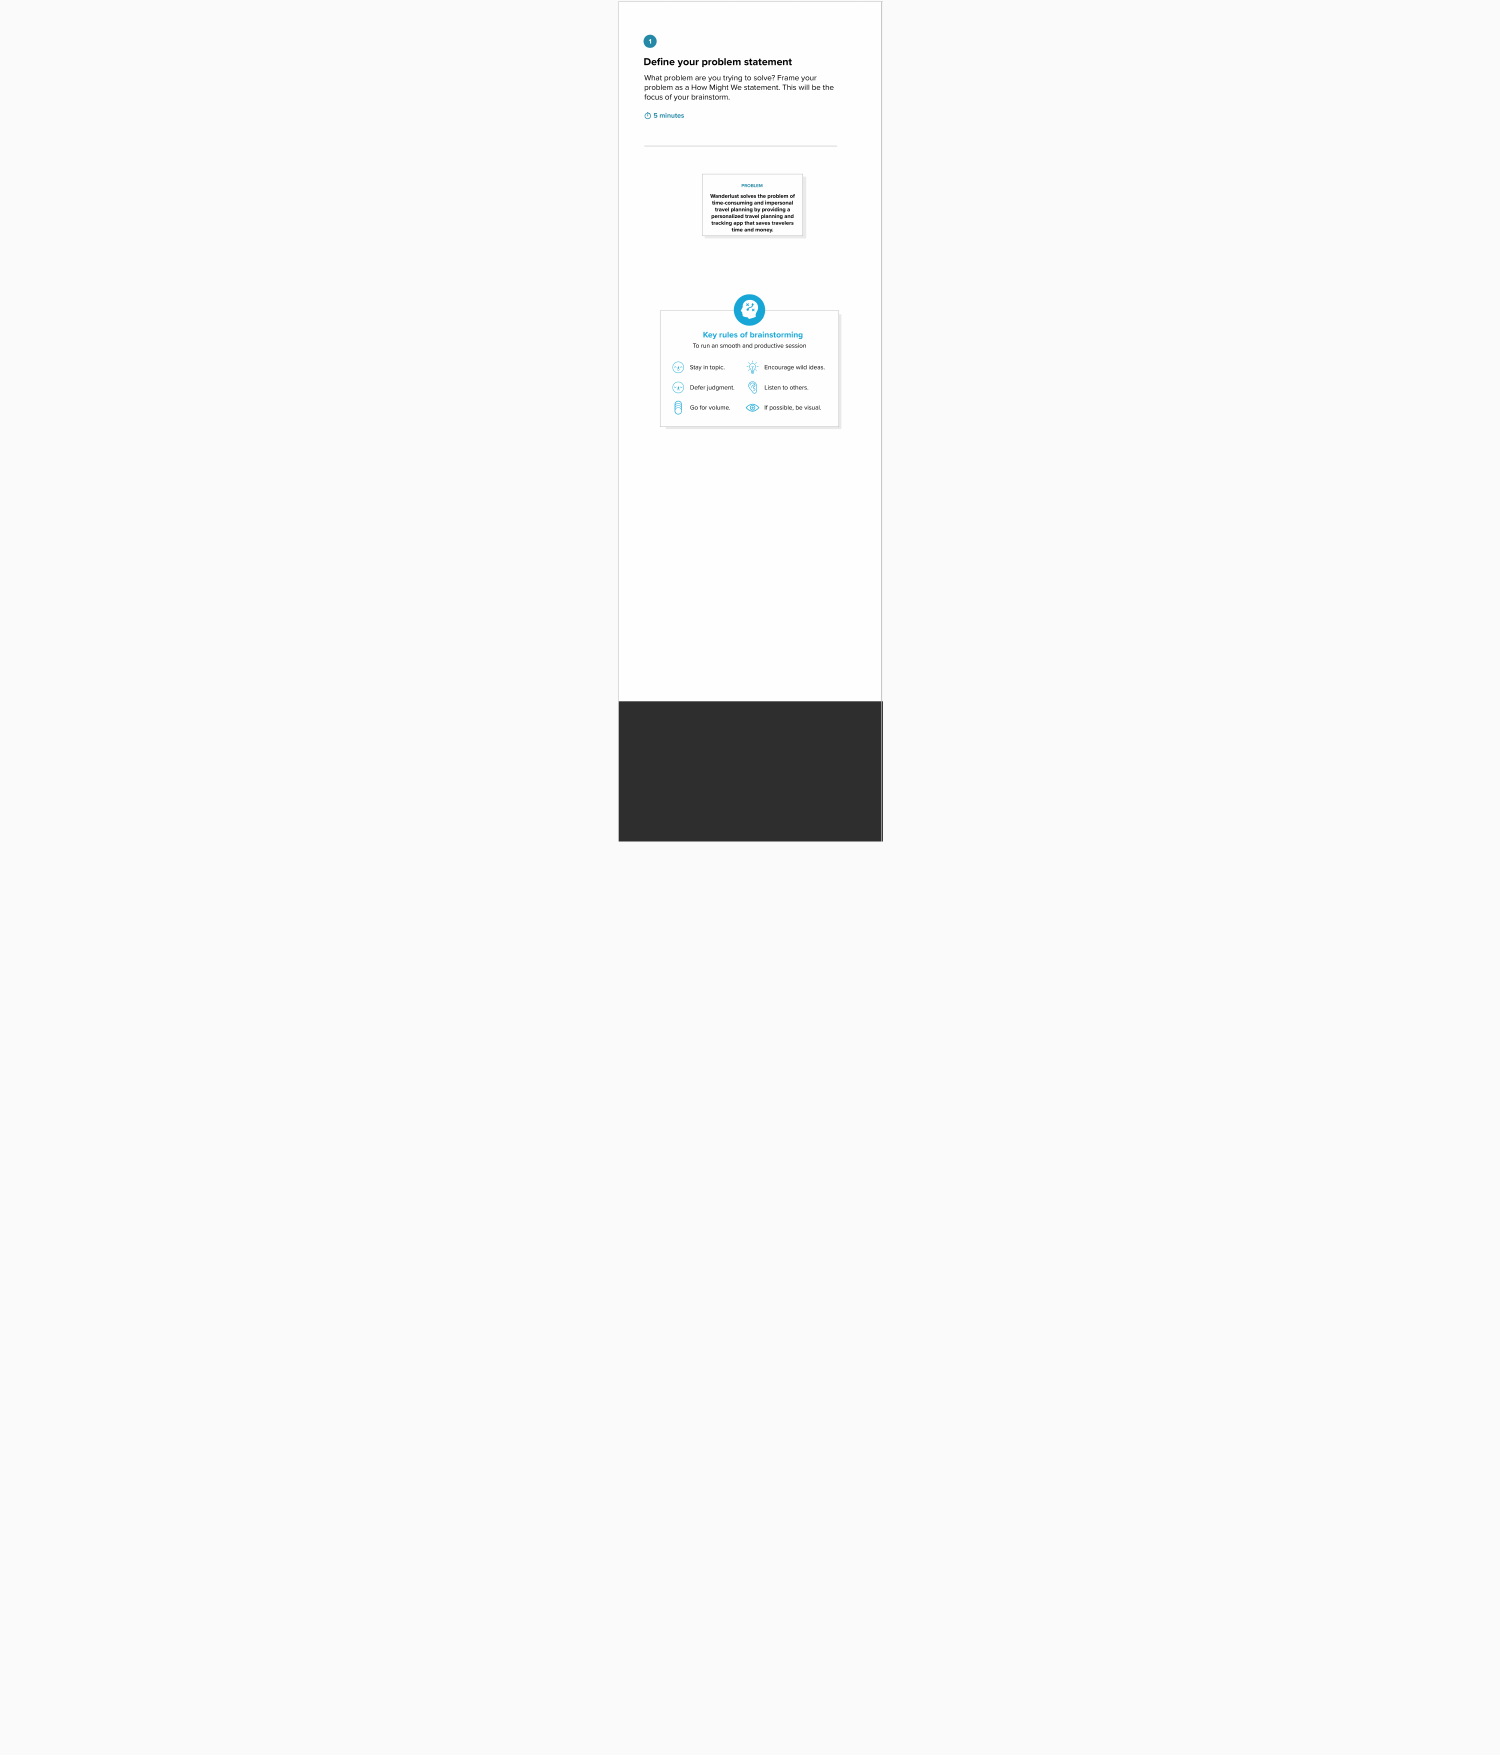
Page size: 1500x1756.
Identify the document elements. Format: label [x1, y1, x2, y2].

picture [617, 0, 883, 843]
